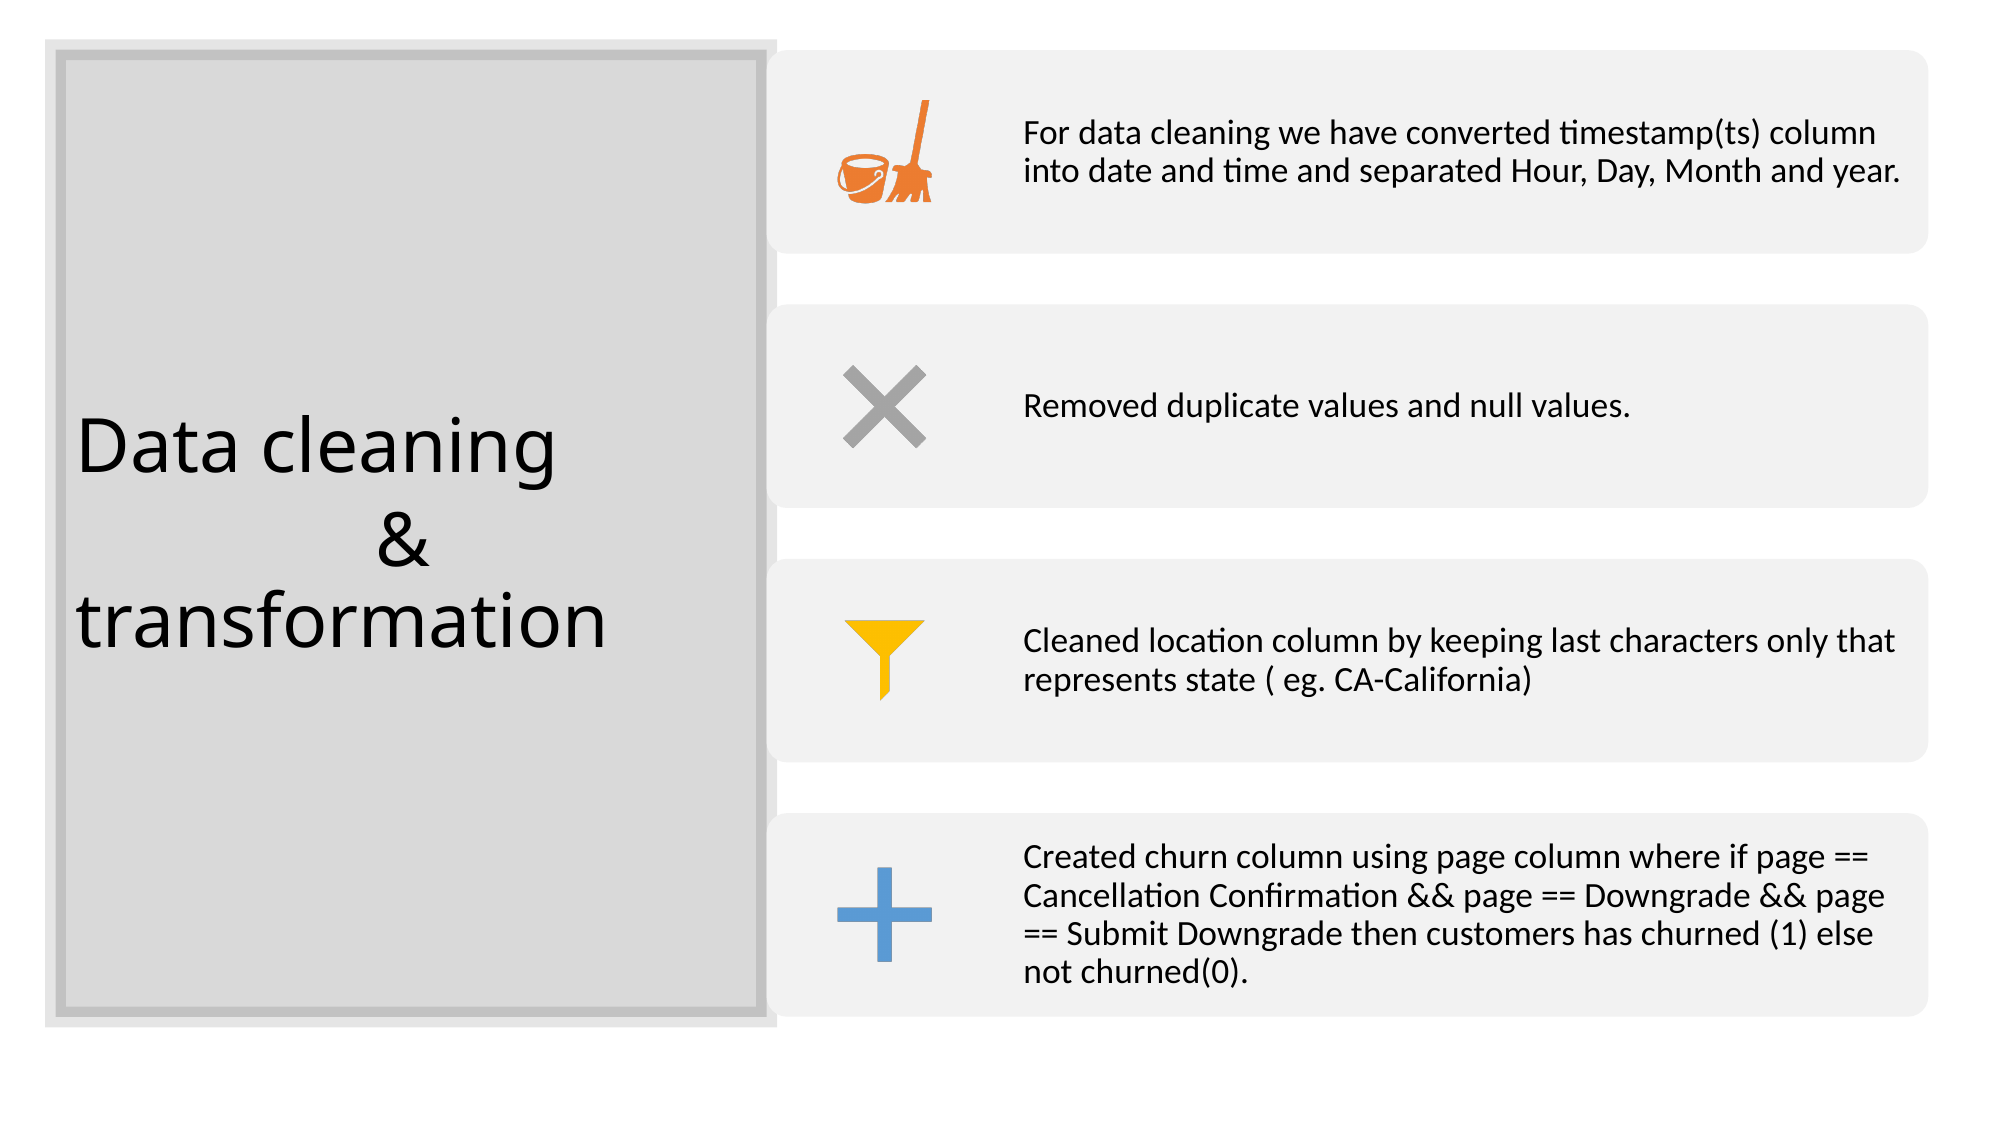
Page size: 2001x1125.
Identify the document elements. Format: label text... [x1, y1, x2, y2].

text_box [766, 49, 1929, 1018]
text_box [54, 49, 766, 1018]
text_box Data cleaning & transformation [60, 104, 754, 967]
